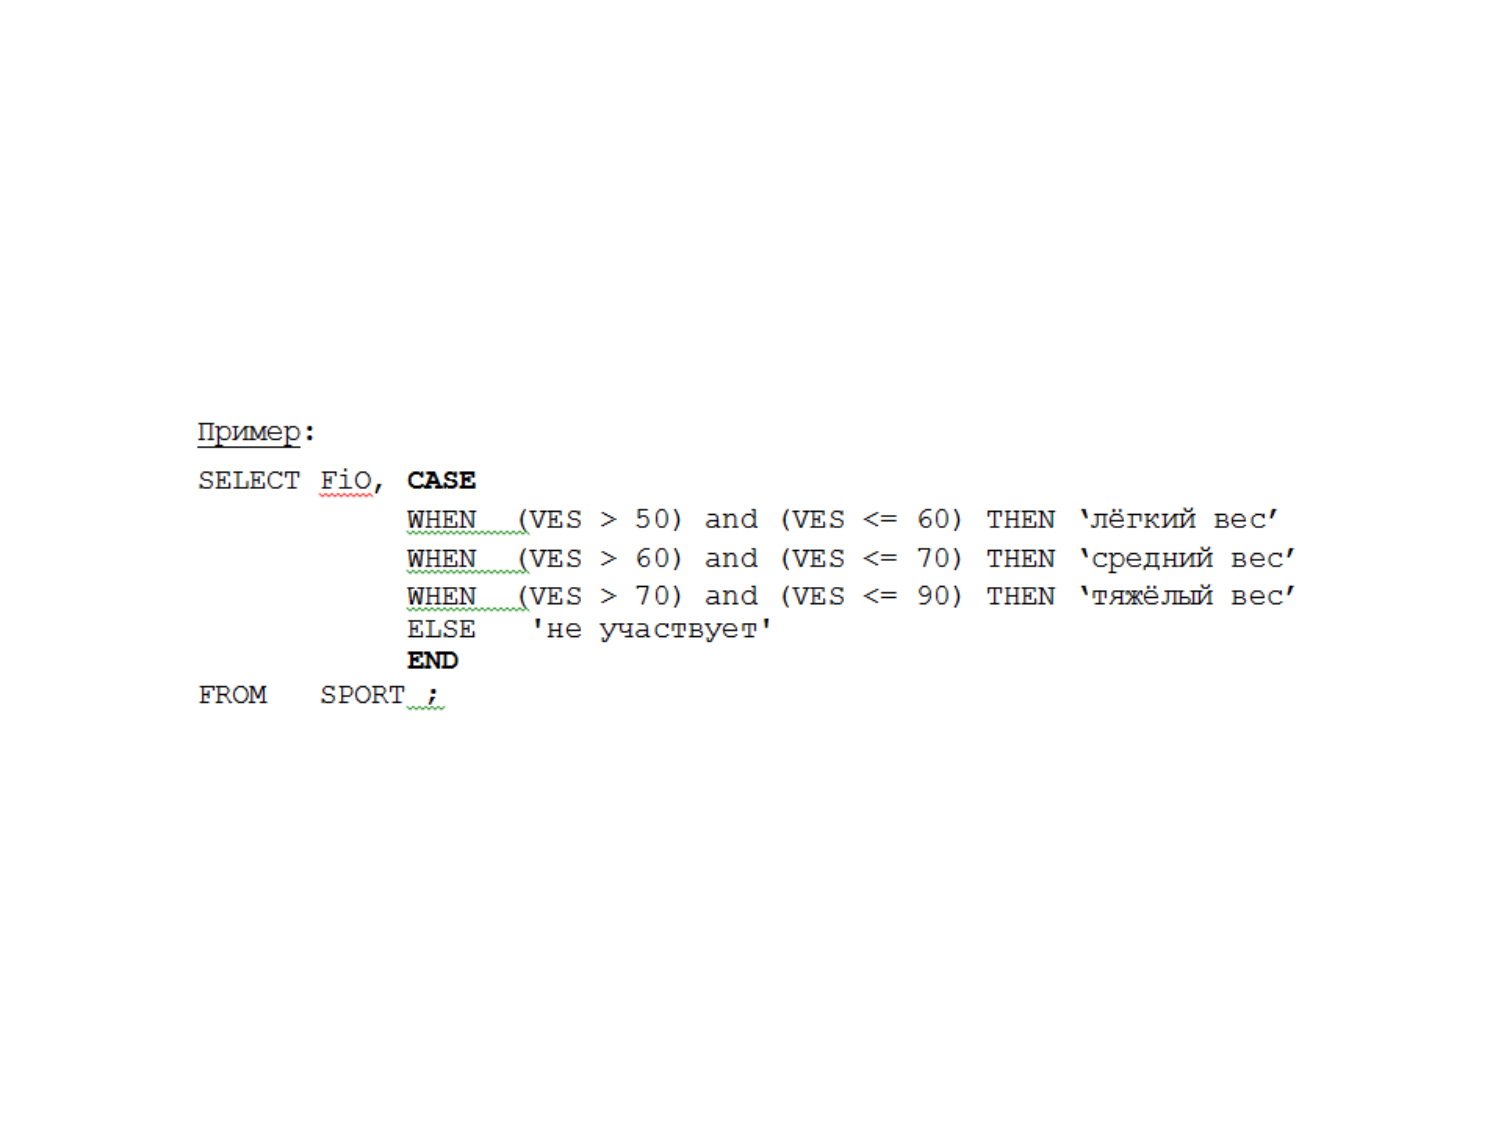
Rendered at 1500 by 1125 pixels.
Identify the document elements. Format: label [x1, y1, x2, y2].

picture [171, 394, 1329, 730]
